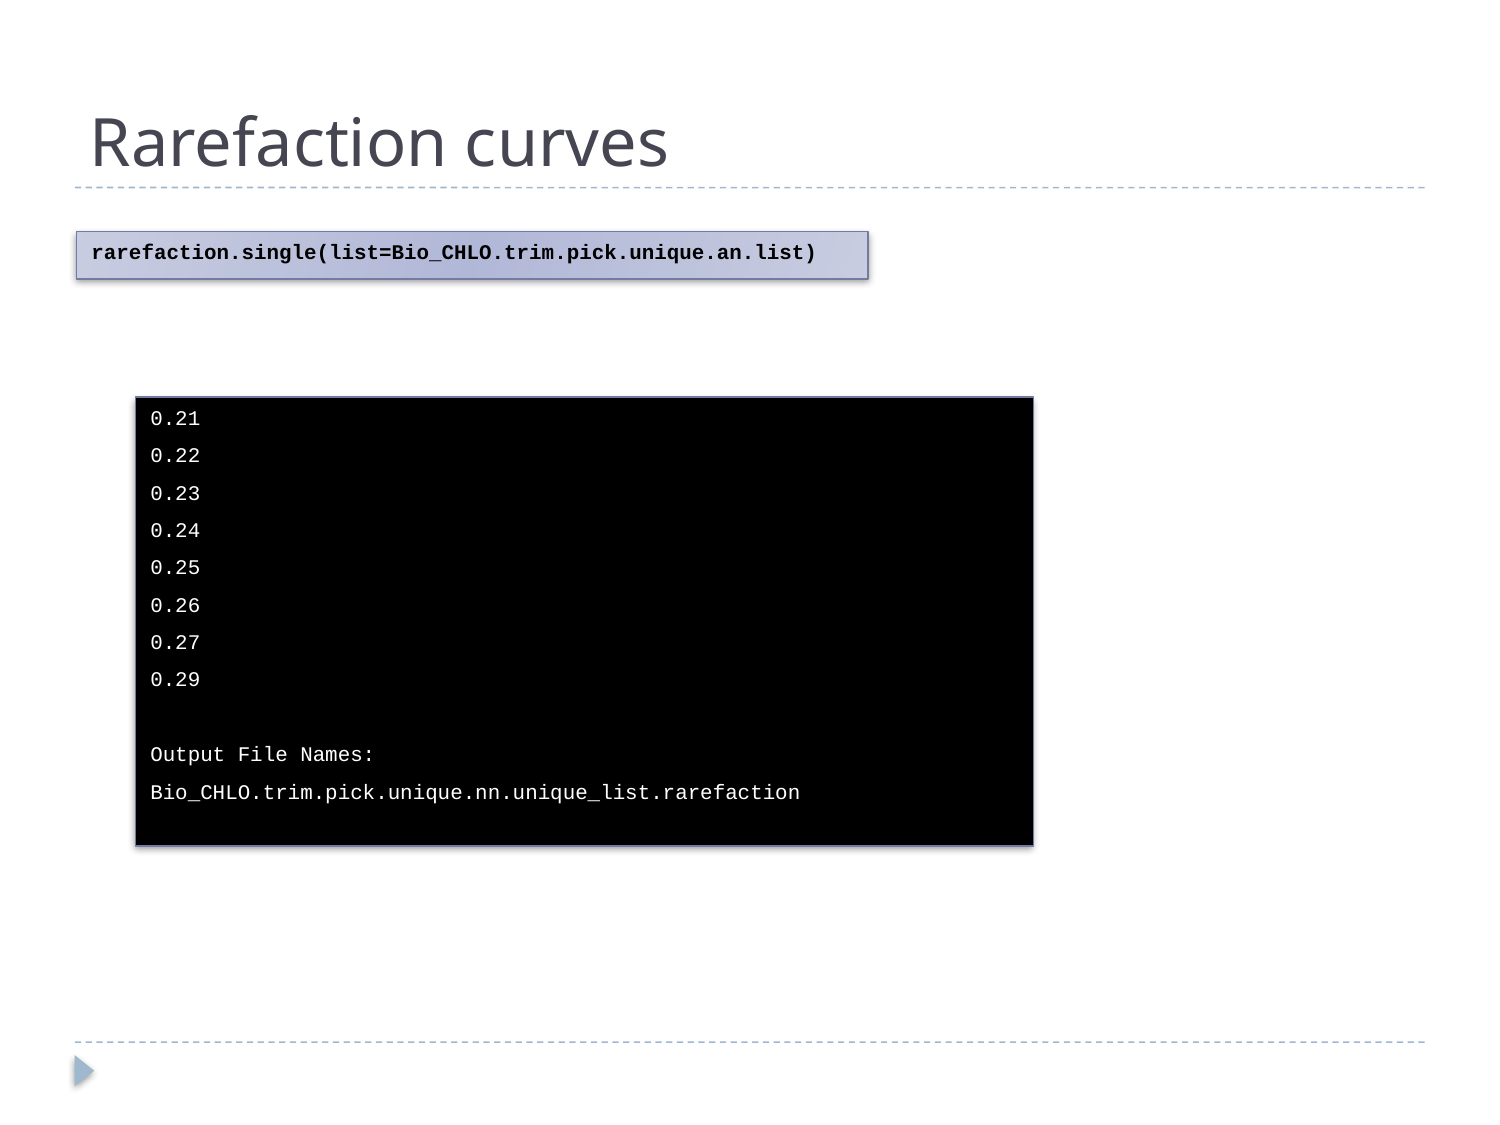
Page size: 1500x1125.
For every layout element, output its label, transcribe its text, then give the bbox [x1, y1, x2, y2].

title Rarefaction curves [75, 24, 1425, 188]
text_box 0.21 0.22 0.23 0.24 0.25 0.26 0.27 0.29 Output File Names: Bio_CHLO.trim.pick.unique.nn.unique_list.rarefaction [135, 396, 1034, 847]
text_box rarefaction.single(list=Bio_CHLO.trim.pick.unique.an.list) [76, 231, 869, 280]
